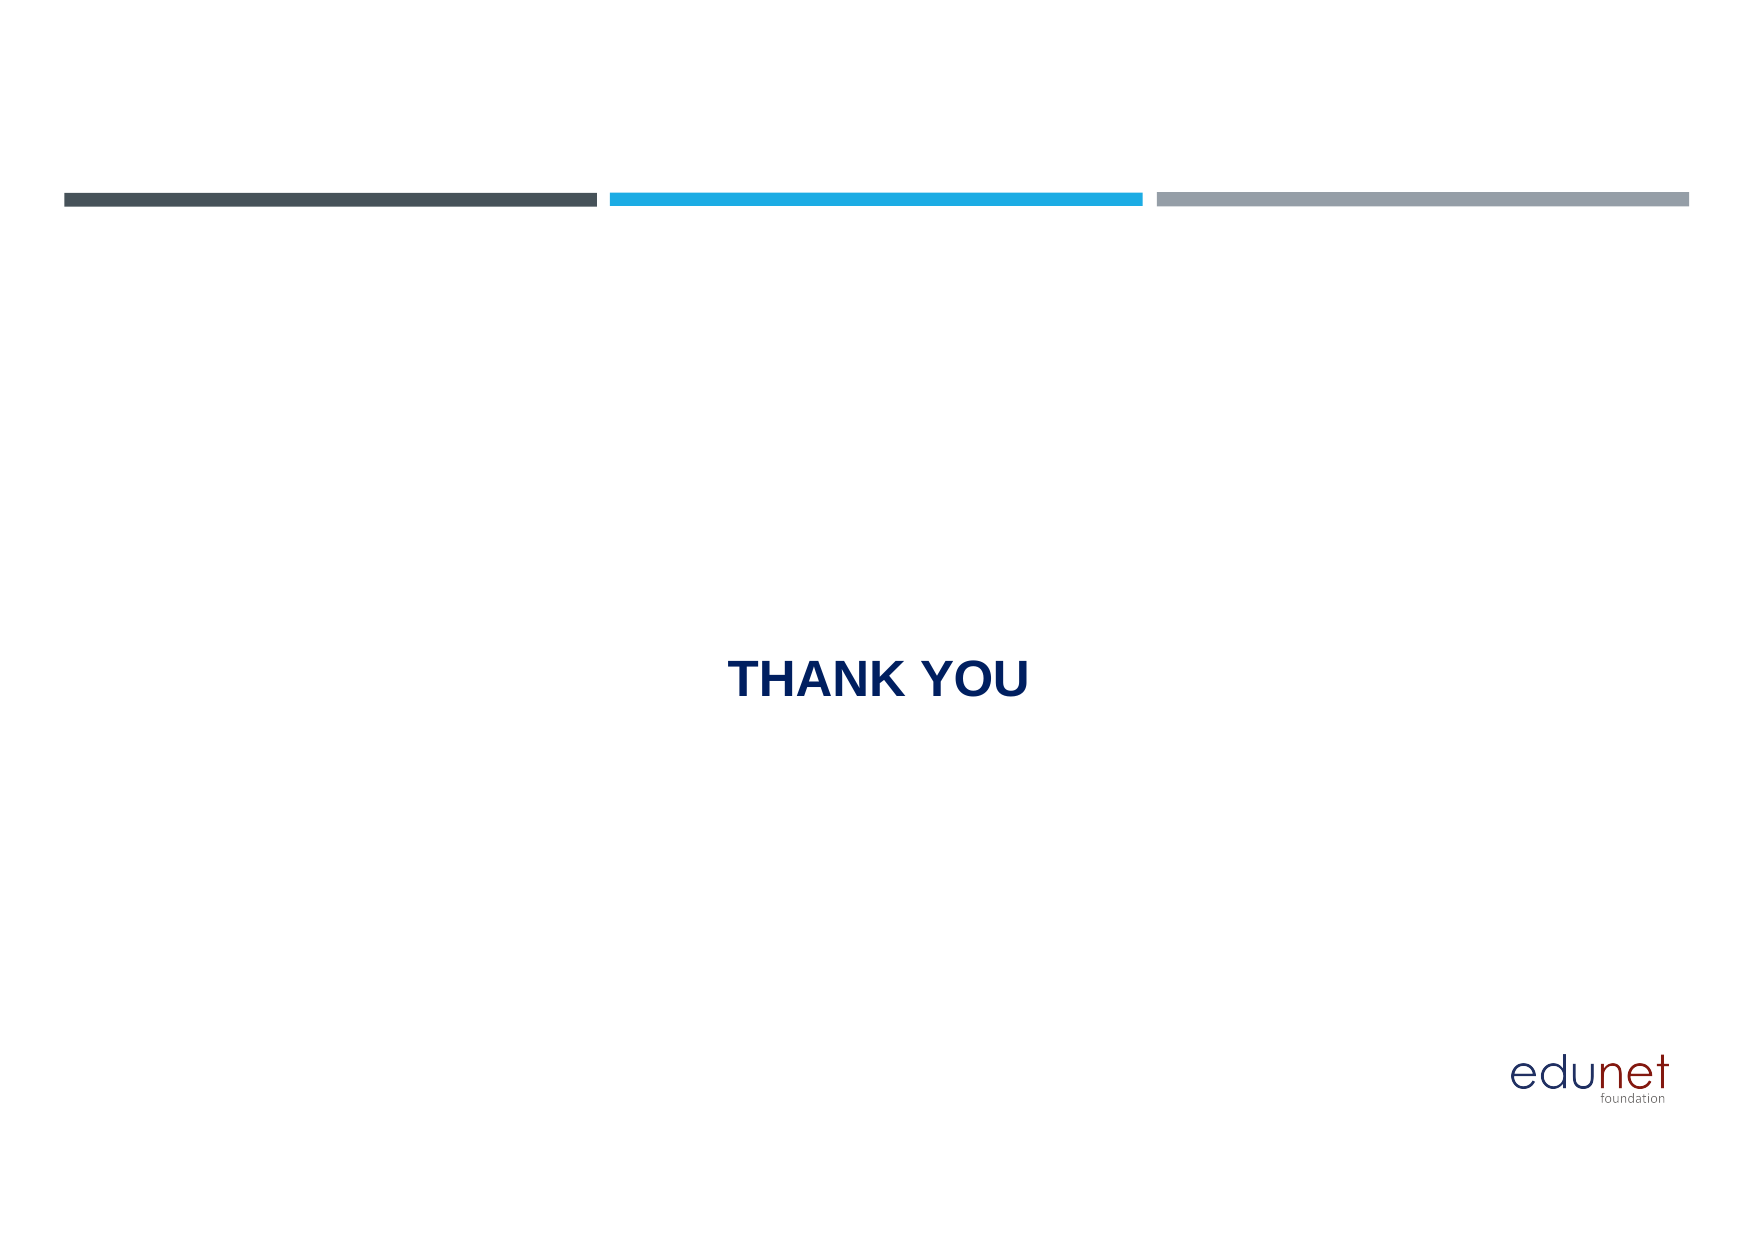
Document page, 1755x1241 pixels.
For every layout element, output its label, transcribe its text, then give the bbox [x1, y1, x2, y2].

picture [1511, 1054, 1669, 1103]
title THANK YOU [725, 642, 1033, 853]
